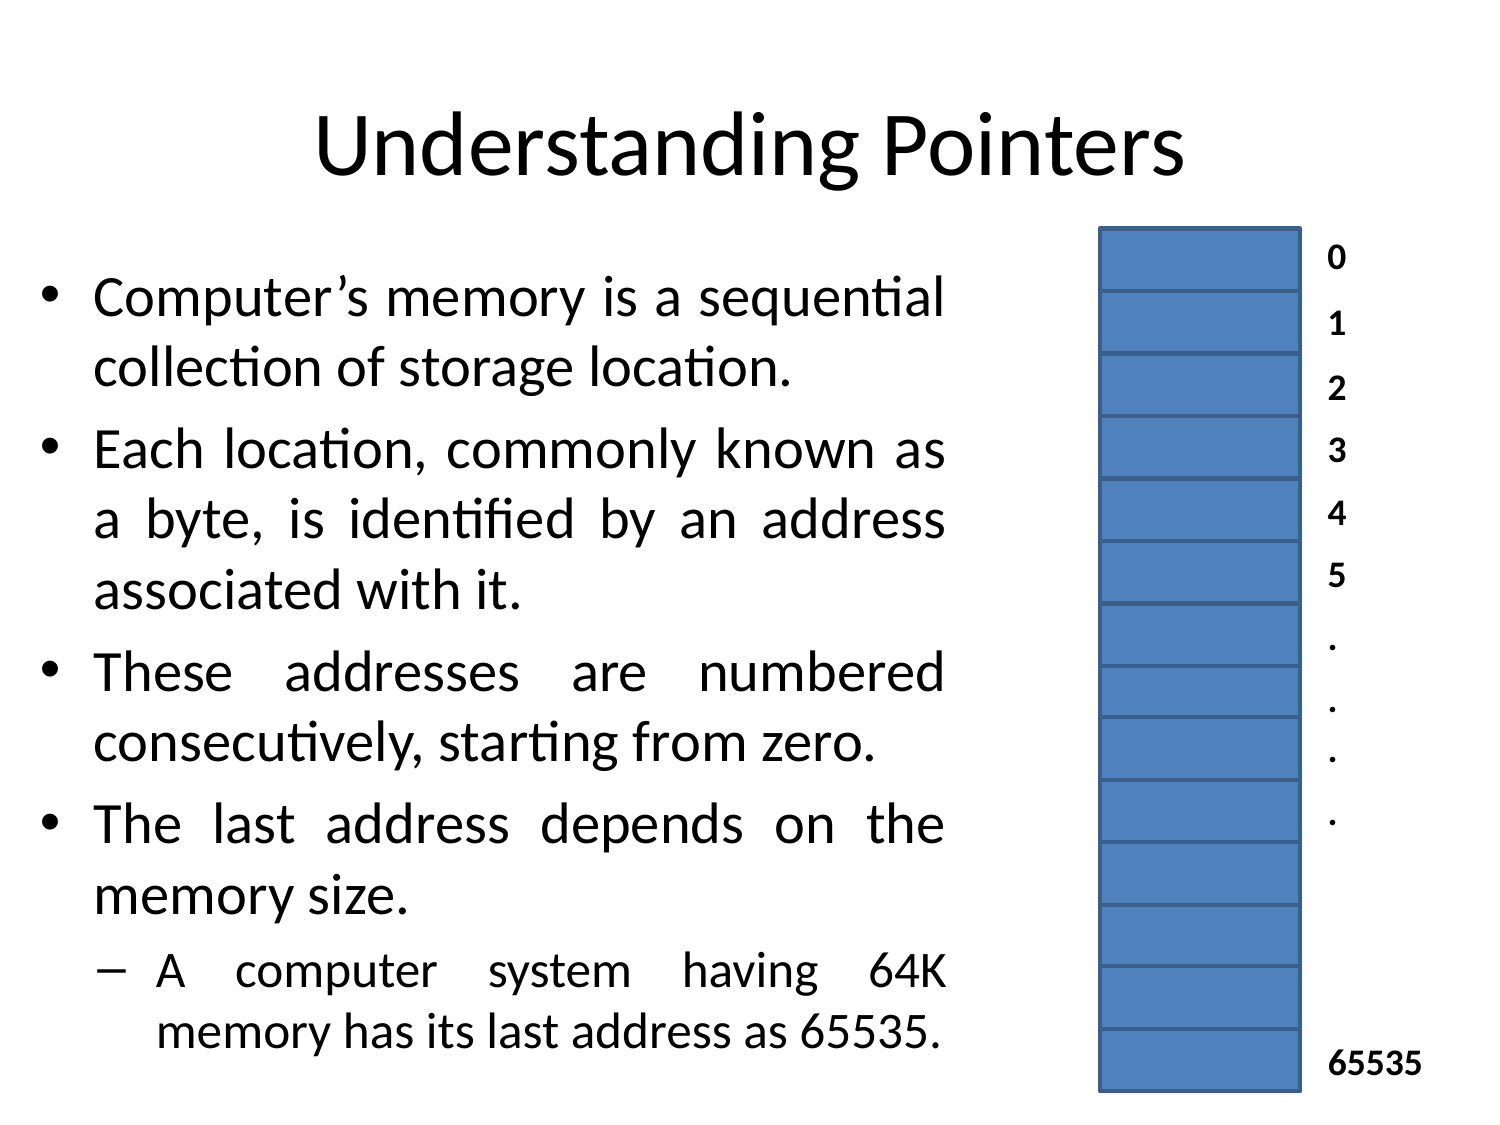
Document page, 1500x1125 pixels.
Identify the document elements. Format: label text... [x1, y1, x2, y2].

list Computer’s memory is a sequential collection of storage location. Each location, commonly known as a byte, is identified by an address associated with it. These addresses are numbered consecutively, starting from zero. The last address depends on the memory size. A computer system having 64K memory has its last address as 65535. [24, 249, 963, 1088]
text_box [1099, 224, 1440, 1092]
title Understanding Pointers [75, 45, 1425, 233]
